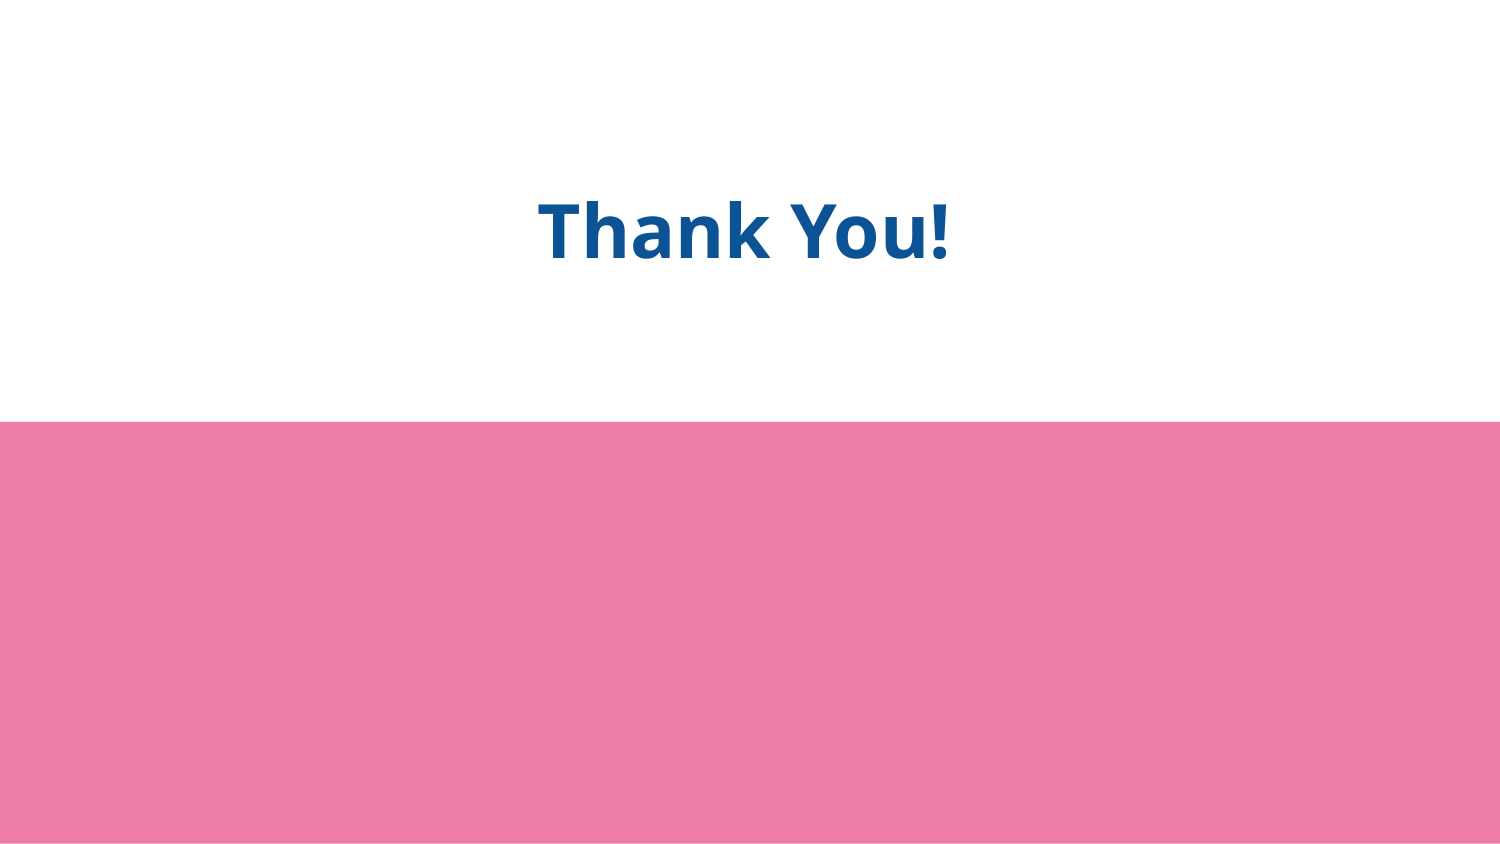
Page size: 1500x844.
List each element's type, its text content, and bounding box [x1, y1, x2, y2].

title Thank You! [51, 133, 1458, 289]
